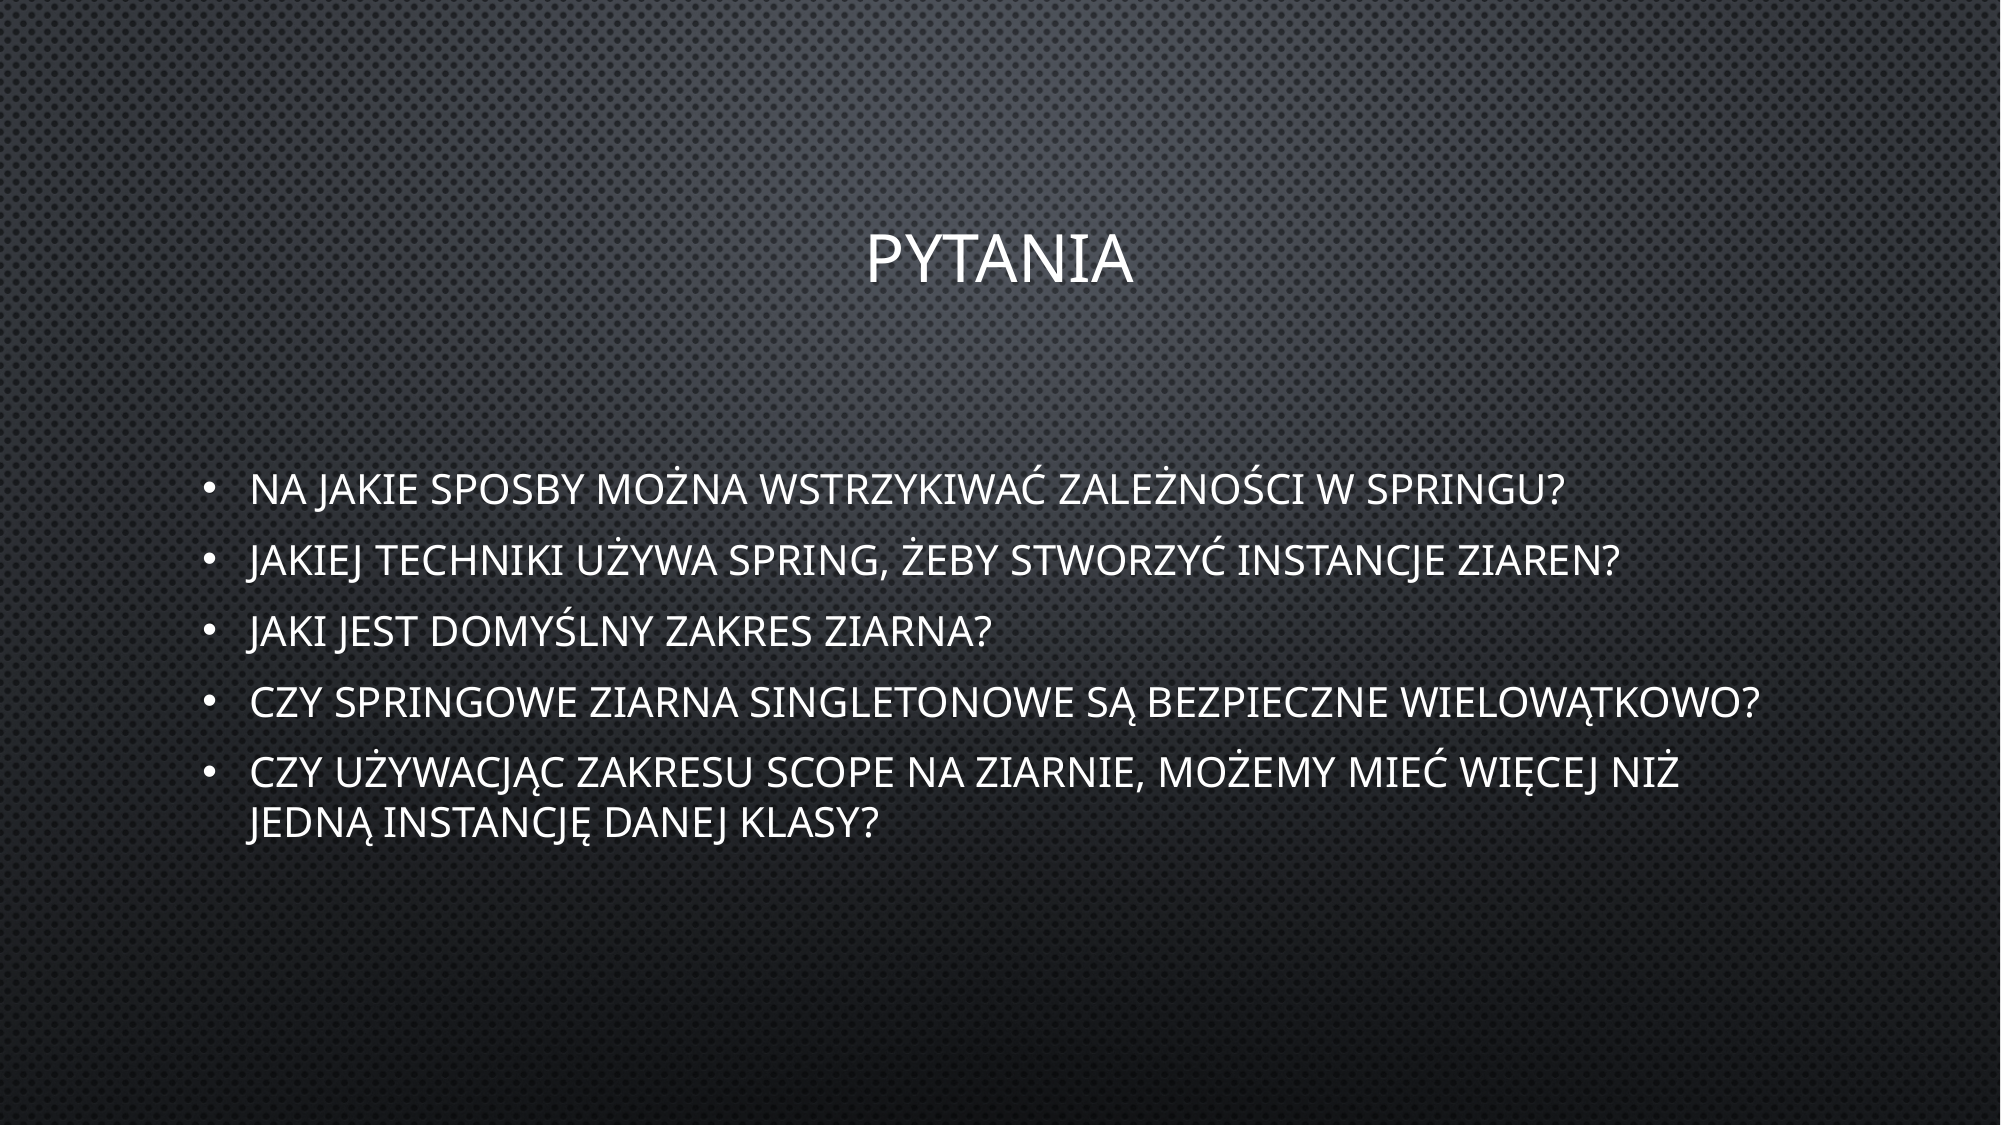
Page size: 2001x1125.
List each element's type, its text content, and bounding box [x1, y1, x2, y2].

list Na jakie sposby można wstrzykiwać zależności w Springu? Jakiej techniki używa spring, żeby stworzyć instancje ziaren? Jaki jest domyślny zakres ziarna? Czy springowe ziarna singletonowe są bezpieczne wielowątkowo? Czy używacjąc zakresu scope na ziarnie, możemy mieć więcej niż jedną instancję danej klasy? [187, 454, 1813, 911]
title Pytania [187, 99, 1813, 413]
